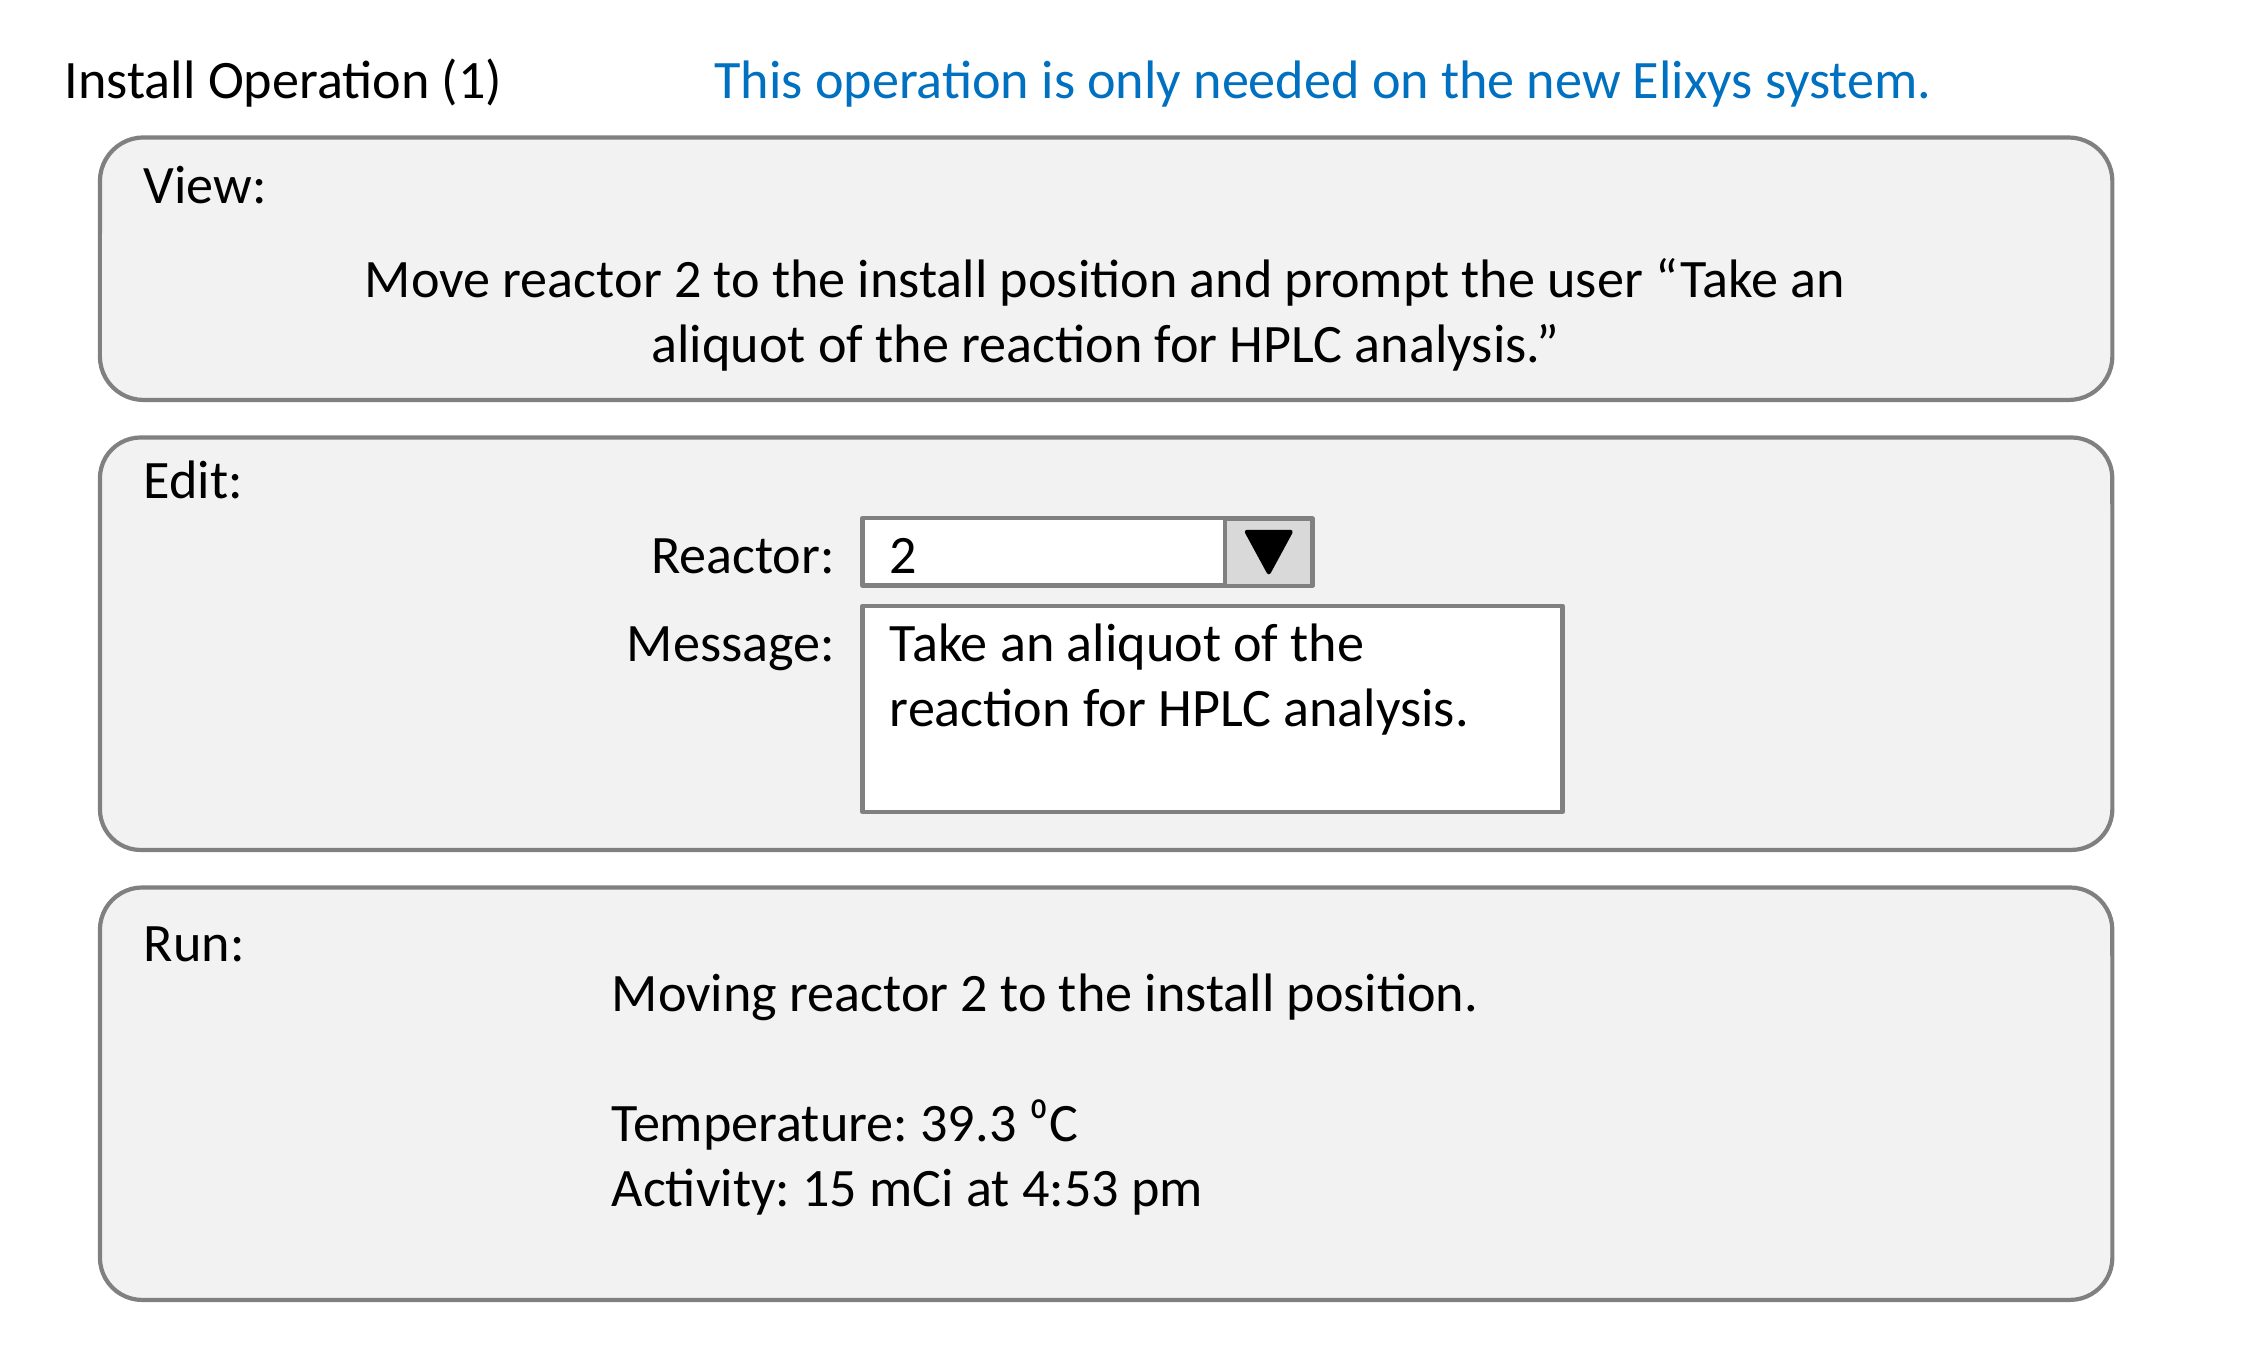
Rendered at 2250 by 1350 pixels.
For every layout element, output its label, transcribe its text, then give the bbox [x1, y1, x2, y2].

text_box Install Operation (1) [49, 37, 699, 118]
text_box Reactor: [237, 512, 850, 593]
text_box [862, 599, 1563, 813]
text_box Edit: [128, 437, 2084, 518]
text_box [97, 435, 2115, 853]
text_box Run: [128, 899, 1817, 980]
text_box Moving reactor 2 to the install position. Temperature: 39.3 ⁰C Activity: 15 mCi at 4:53 pm [596, 949, 1738, 1225]
text_box [97, 885, 2115, 1303]
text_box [862, 512, 1313, 594]
text_box Message: [237, 599, 850, 680]
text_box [99, 137, 2113, 401]
text_box This operation is only needed on the new Elixys system. [699, 37, 2084, 118]
